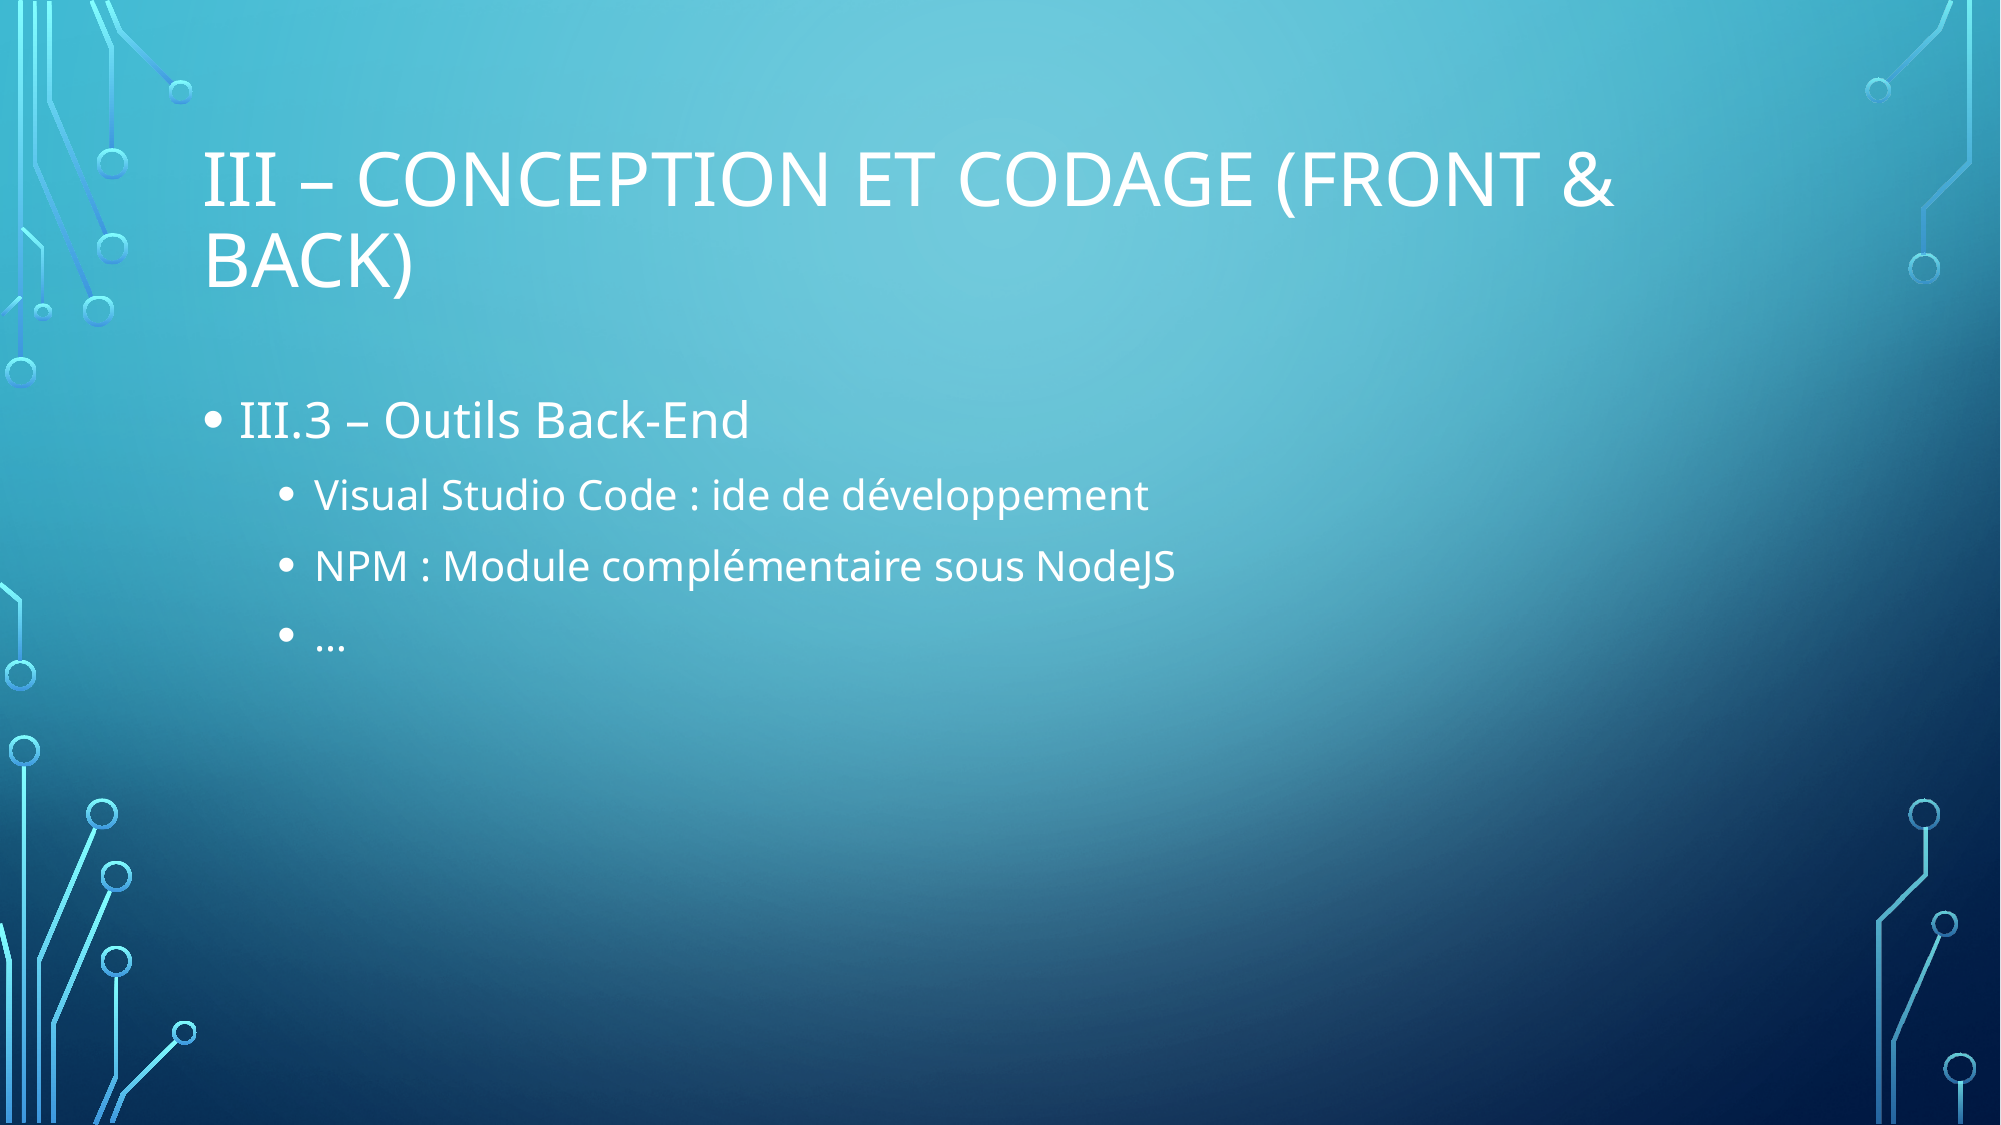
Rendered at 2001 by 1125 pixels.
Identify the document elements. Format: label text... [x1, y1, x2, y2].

title III – Conception et Codage (Front & Back) [187, 101, 1813, 344]
list III.3 – Outils Back-End Visual Studio Code : ide de développement NPM : Module complémentaire sous NodeJS … [187, 369, 1813, 950]
